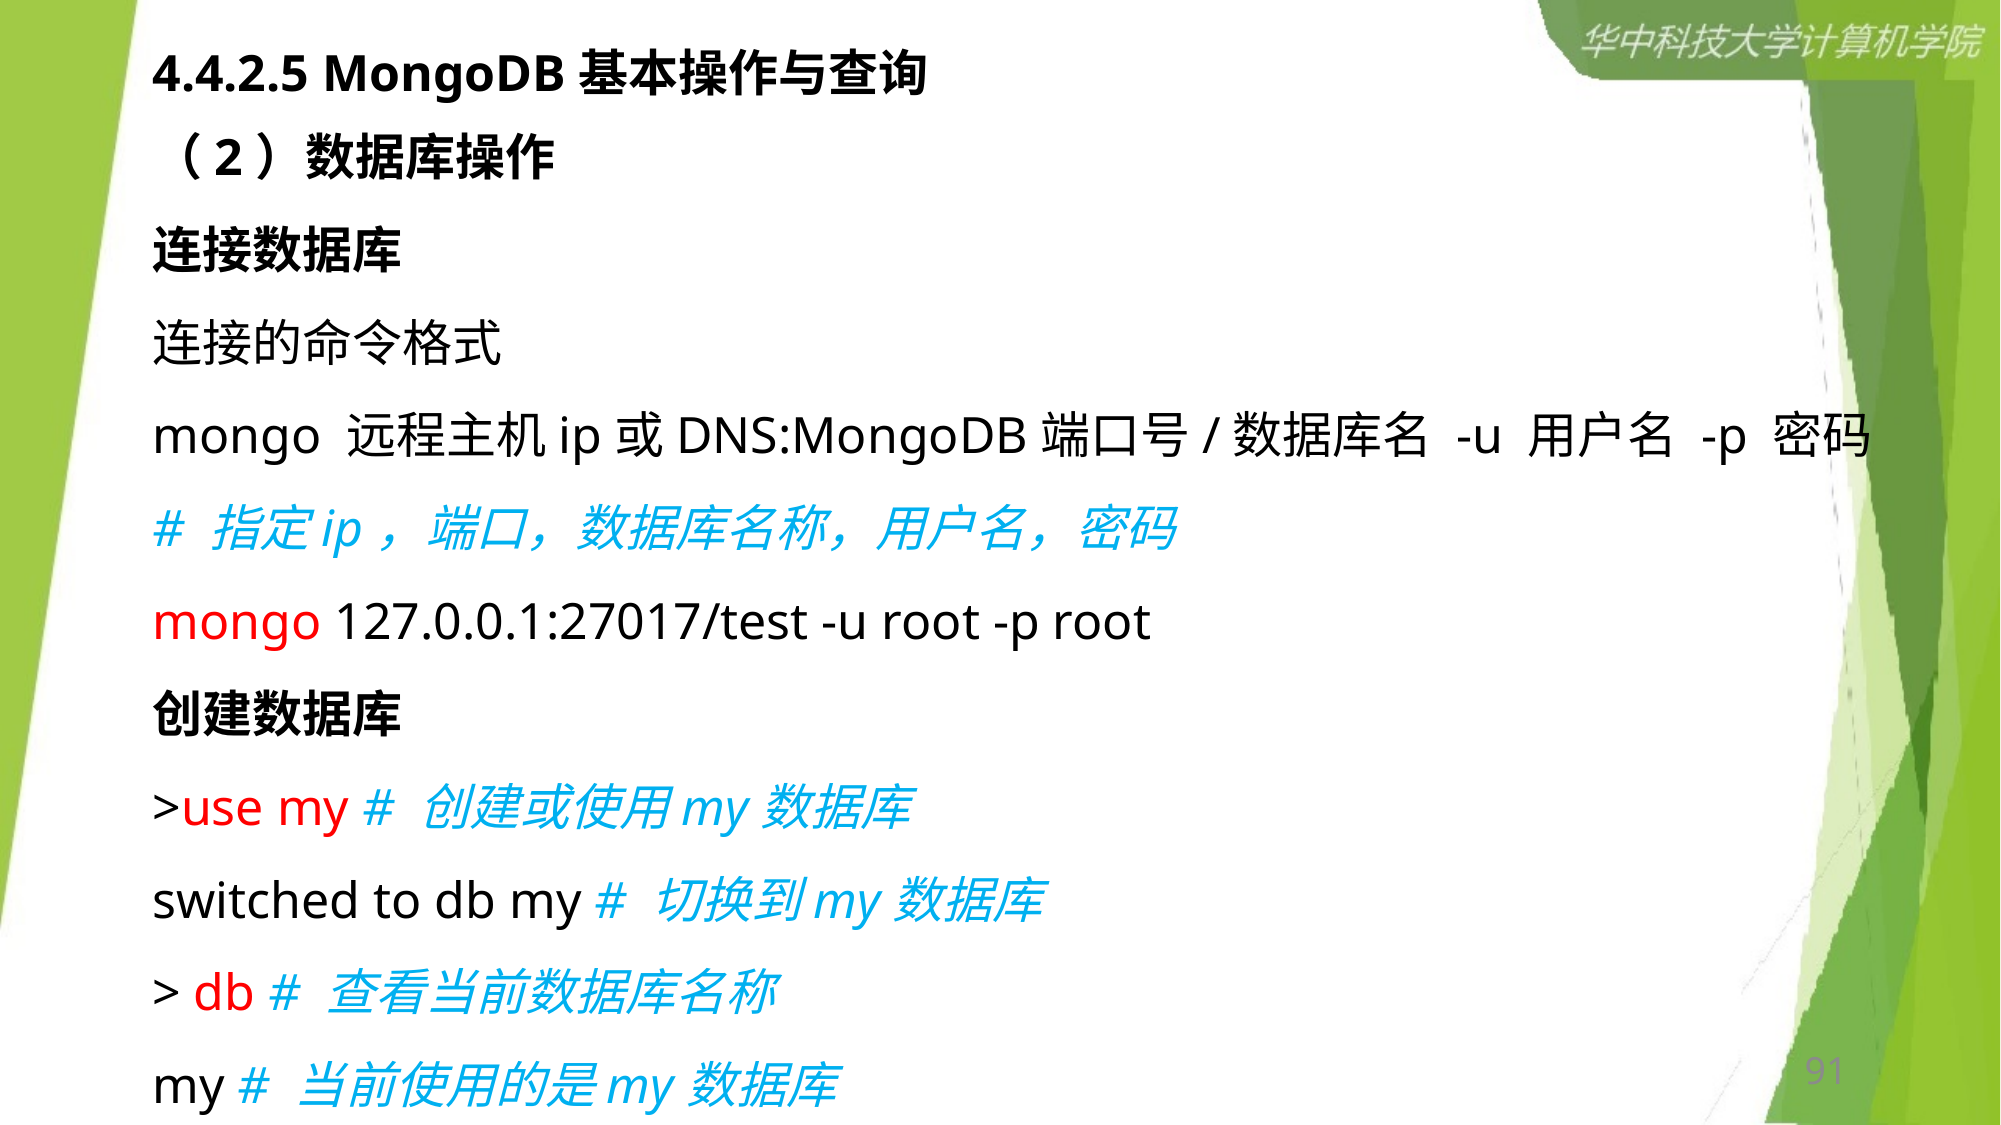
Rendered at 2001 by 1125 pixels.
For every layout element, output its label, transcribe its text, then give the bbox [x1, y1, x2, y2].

slide_number 91 [1412, 1042, 1863, 1103]
list （2）数据库操作 连接数据库 连接的命令格式 mongo 远程主机ip或DNS:MongoDB端口号/数据库名 -u 用户名 -p 密码 # 指定ip，端口，数据库名称，用户名，密码 mongo 127.0.0.1:27017/test -u root -p root 创建数据库 >use my # 创建或使用my数据库 switched to db my # 切换到my数据库 > db # 查看当前数据库名称 my # 当前使用的是my数据库 [137, 105, 1957, 1125]
picture [0, 0, 2001, 1125]
title 4.4.2.5 MongoDB基本操作与查询 [137, 22, 1863, 105]
